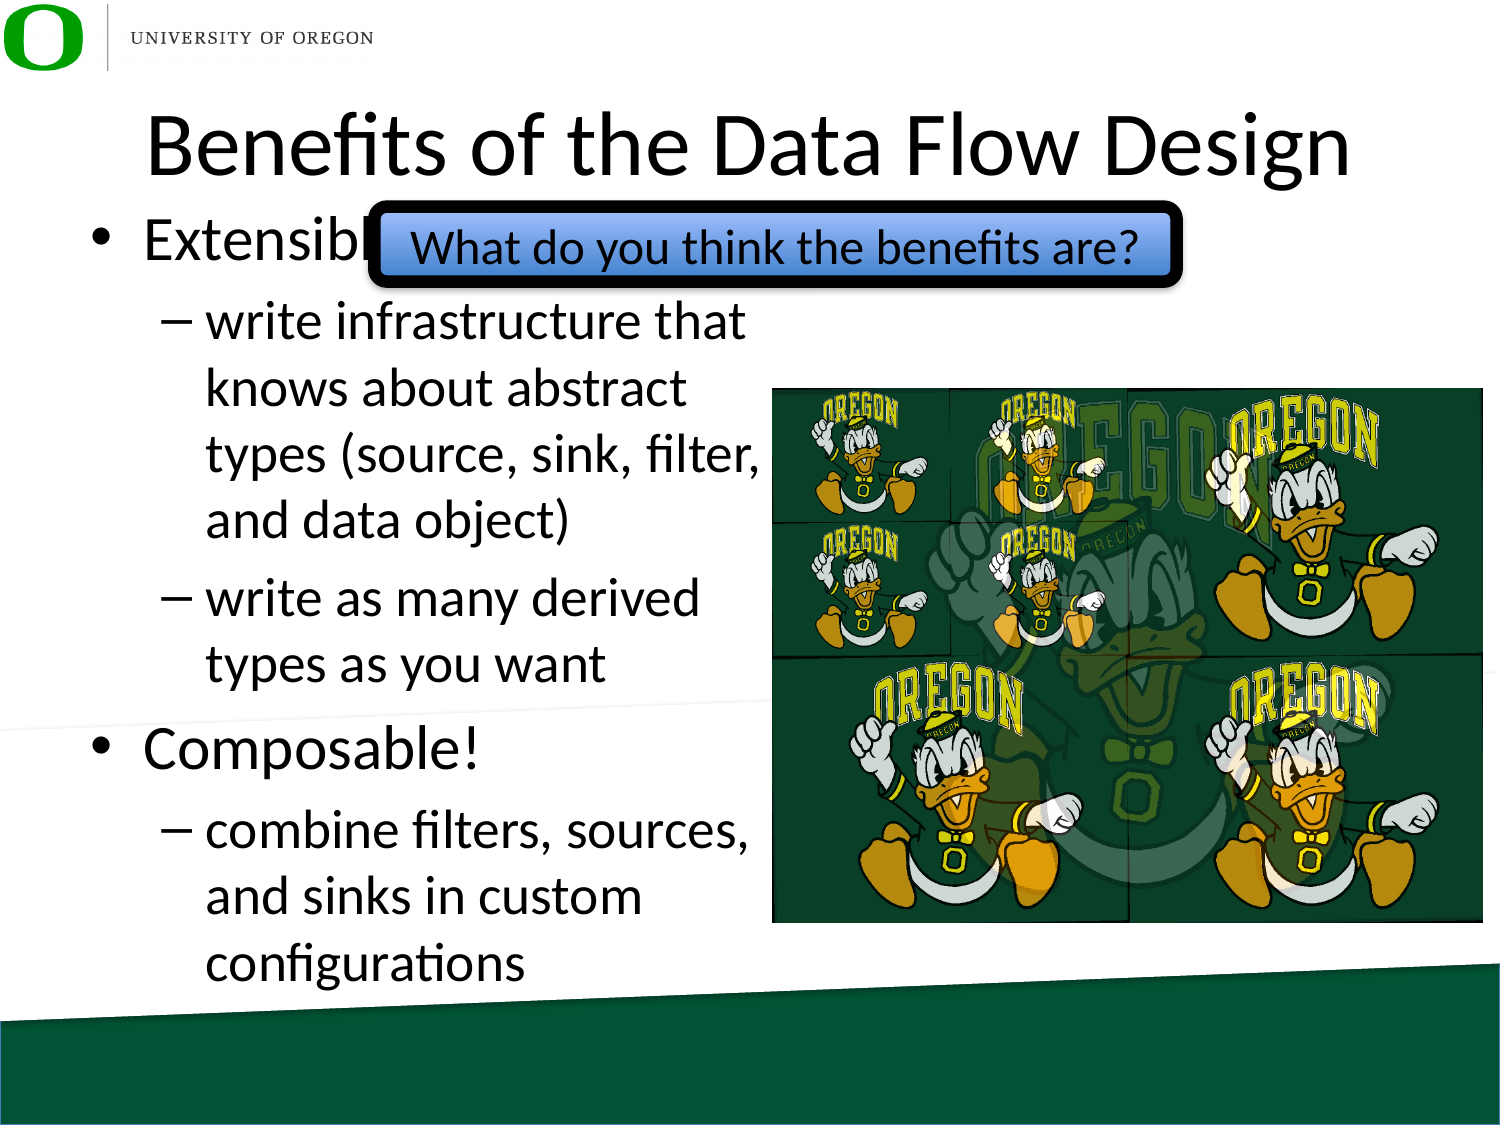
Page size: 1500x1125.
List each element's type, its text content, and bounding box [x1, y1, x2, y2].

picture [772, 388, 1483, 923]
text_box What do you think the benefits are? [373, 205, 1178, 283]
list Extensible! write infrastructure that knows about abstract types (source, sink, filter, and data object) write as many derived types as you want Composable! combine filters, sources, and sinks in custom configurations [75, 189, 804, 1005]
picture [4, 4, 373, 71]
title Benefits of the Data Flow Design [75, 45, 1425, 233]
